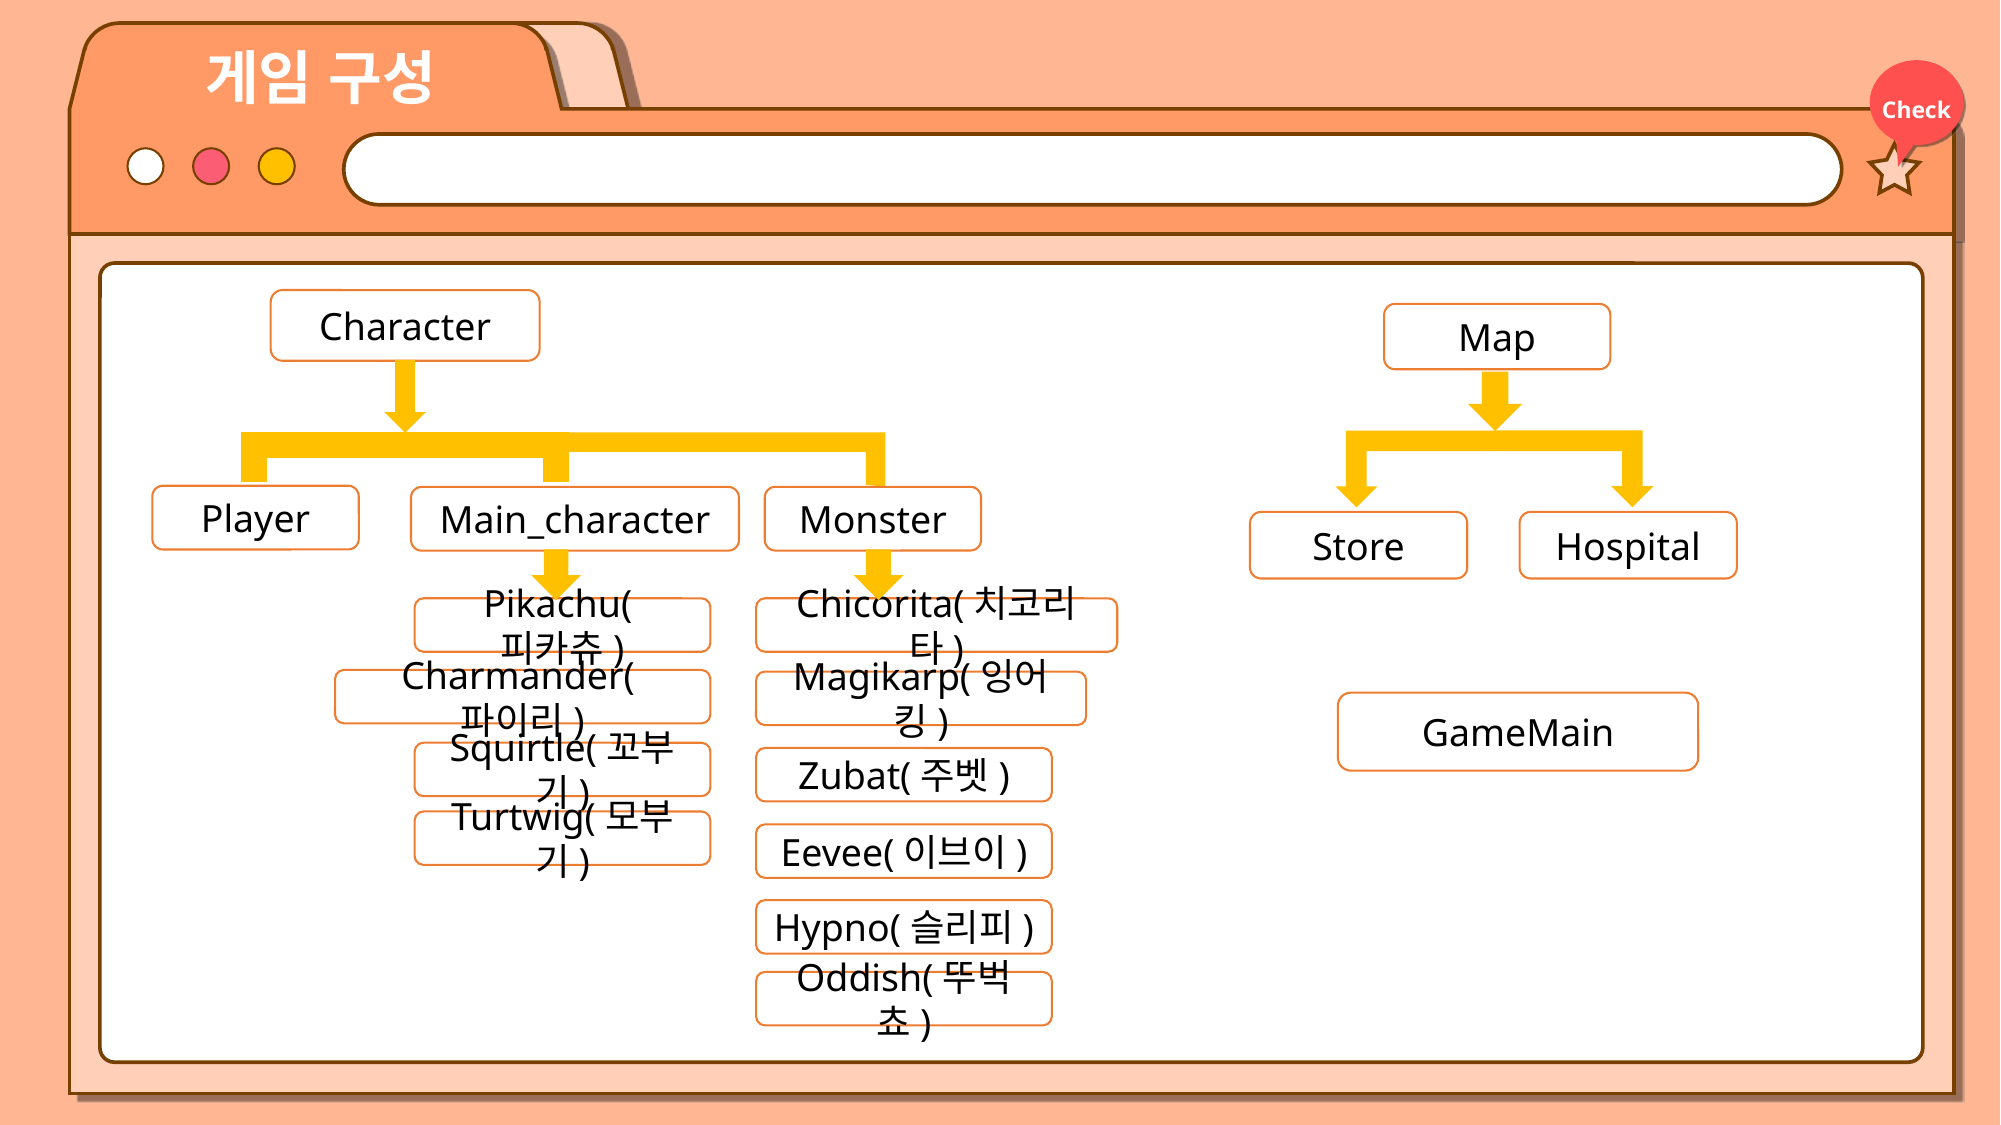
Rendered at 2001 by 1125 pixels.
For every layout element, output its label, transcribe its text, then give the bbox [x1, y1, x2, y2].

text_box 게임 구성 [126, 33, 515, 119]
text_box [257, 147, 296, 186]
text_box GameMain [1336, 691, 1700, 772]
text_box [1249, 303, 1737, 579]
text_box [152, 290, 1118, 1026]
text_box [342, 132, 1843, 206]
text_box [98, 261, 1924, 1064]
text_box [512, 21, 629, 107]
text_box Check [1868, 59, 1965, 170]
text_box [1867, 144, 1922, 195]
text_box [192, 147, 231, 186]
text_box [68, 233, 1955, 1094]
text_box [126, 147, 165, 186]
text_box [68, 21, 1956, 235]
